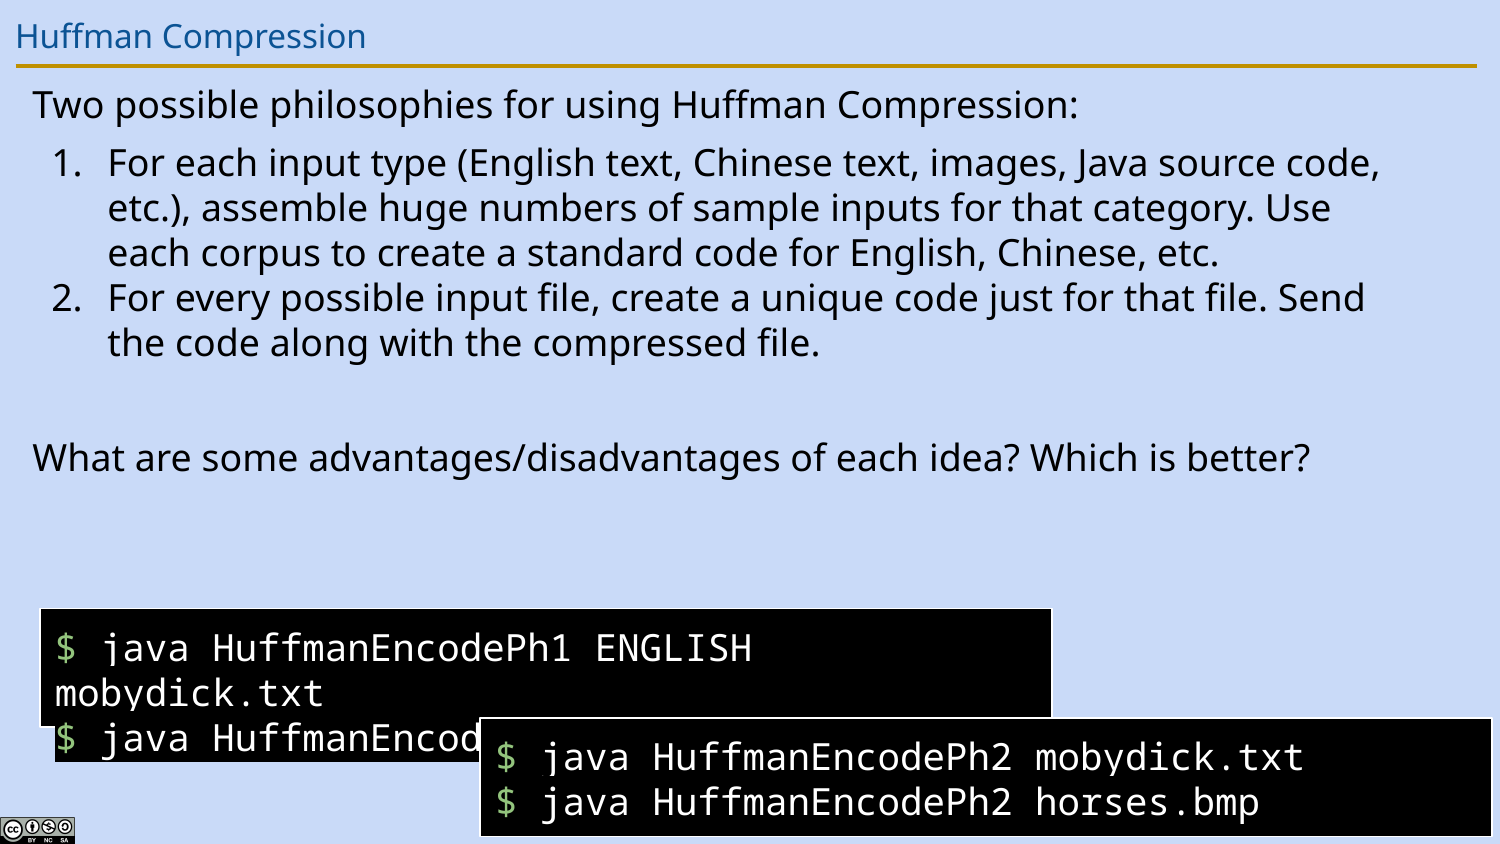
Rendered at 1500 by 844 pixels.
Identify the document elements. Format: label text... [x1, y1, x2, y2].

text_box $ java HuffmanEncodePh2 mobydick.txt $ java HuffmanEncodePh2 horses.bmp [480, 718, 1493, 837]
title Huffman Compression [0, 0, 1398, 65]
list Two possible philosophies for using Huffman Compression: For each input type (English text, Chinese text, images, Java source code, etc.), assemble huge numbers of sample inputs for that category. Use each corpus to create a standard code for English, Chinese, etc. For every possible input file, create a unique code just for that file. Send the code along with the compressed file. What are some advantages/disadvantages of each idea? Which is better? [17, 65, 1416, 627]
picture [0, 817, 75, 844]
text_box $ java HuffmanEncodePh1 ENGLISH mobydick.txt $ java HuffmanEncodePh1 BITMAP horses.bmp [39, 608, 1052, 728]
